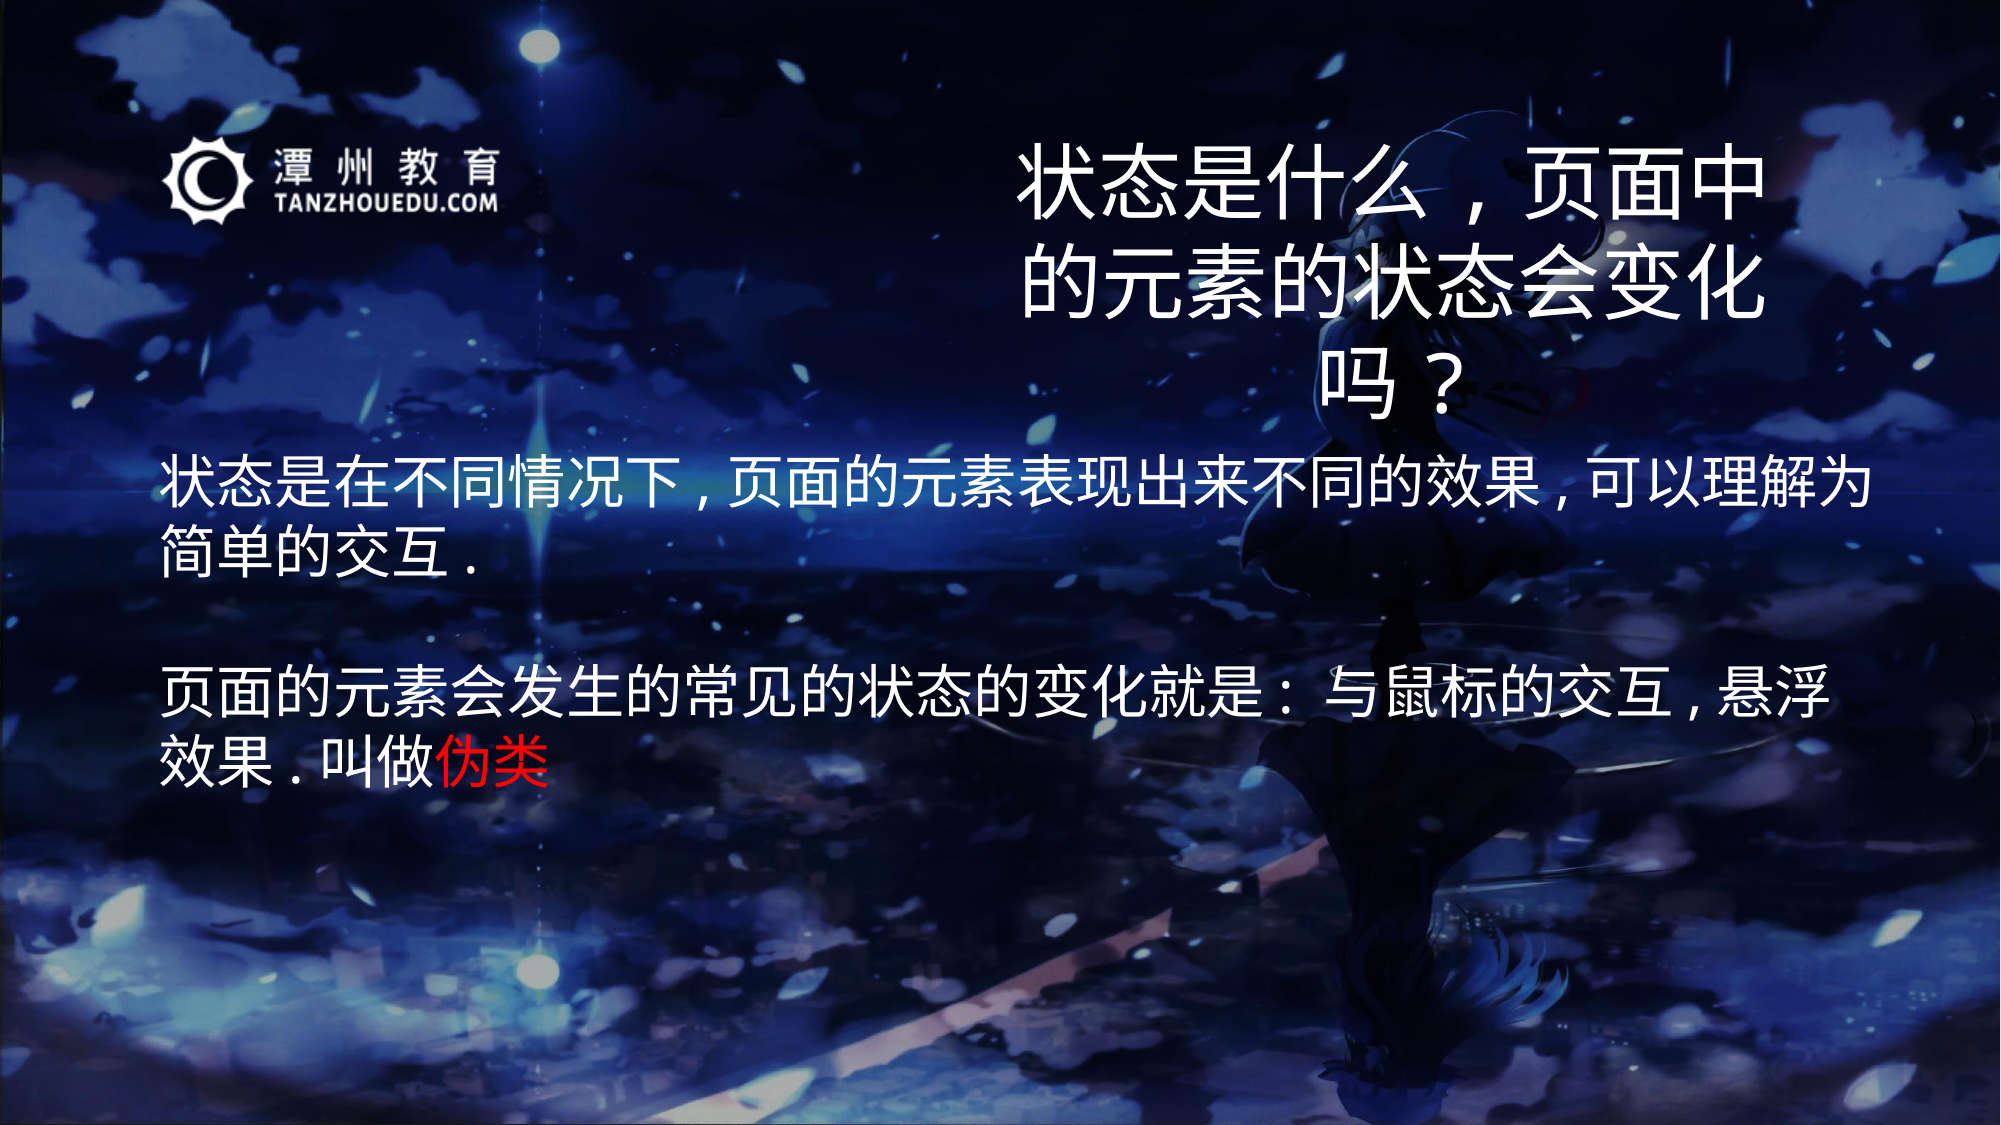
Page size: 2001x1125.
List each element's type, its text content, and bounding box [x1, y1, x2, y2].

text_box 状态是在不同情况下,页面的元素表现出来不同的效果,可以理解为简单的交互. 页面的元素会发生的常见的状态的变化就是: 与鼠标的交互,悬浮效果.叫做伪类 [143, 438, 1905, 803]
picture [0, 0, 2001, 1125]
text_box 状态是什么,页面中的元素的状态会变化吗? [974, 122, 1812, 438]
